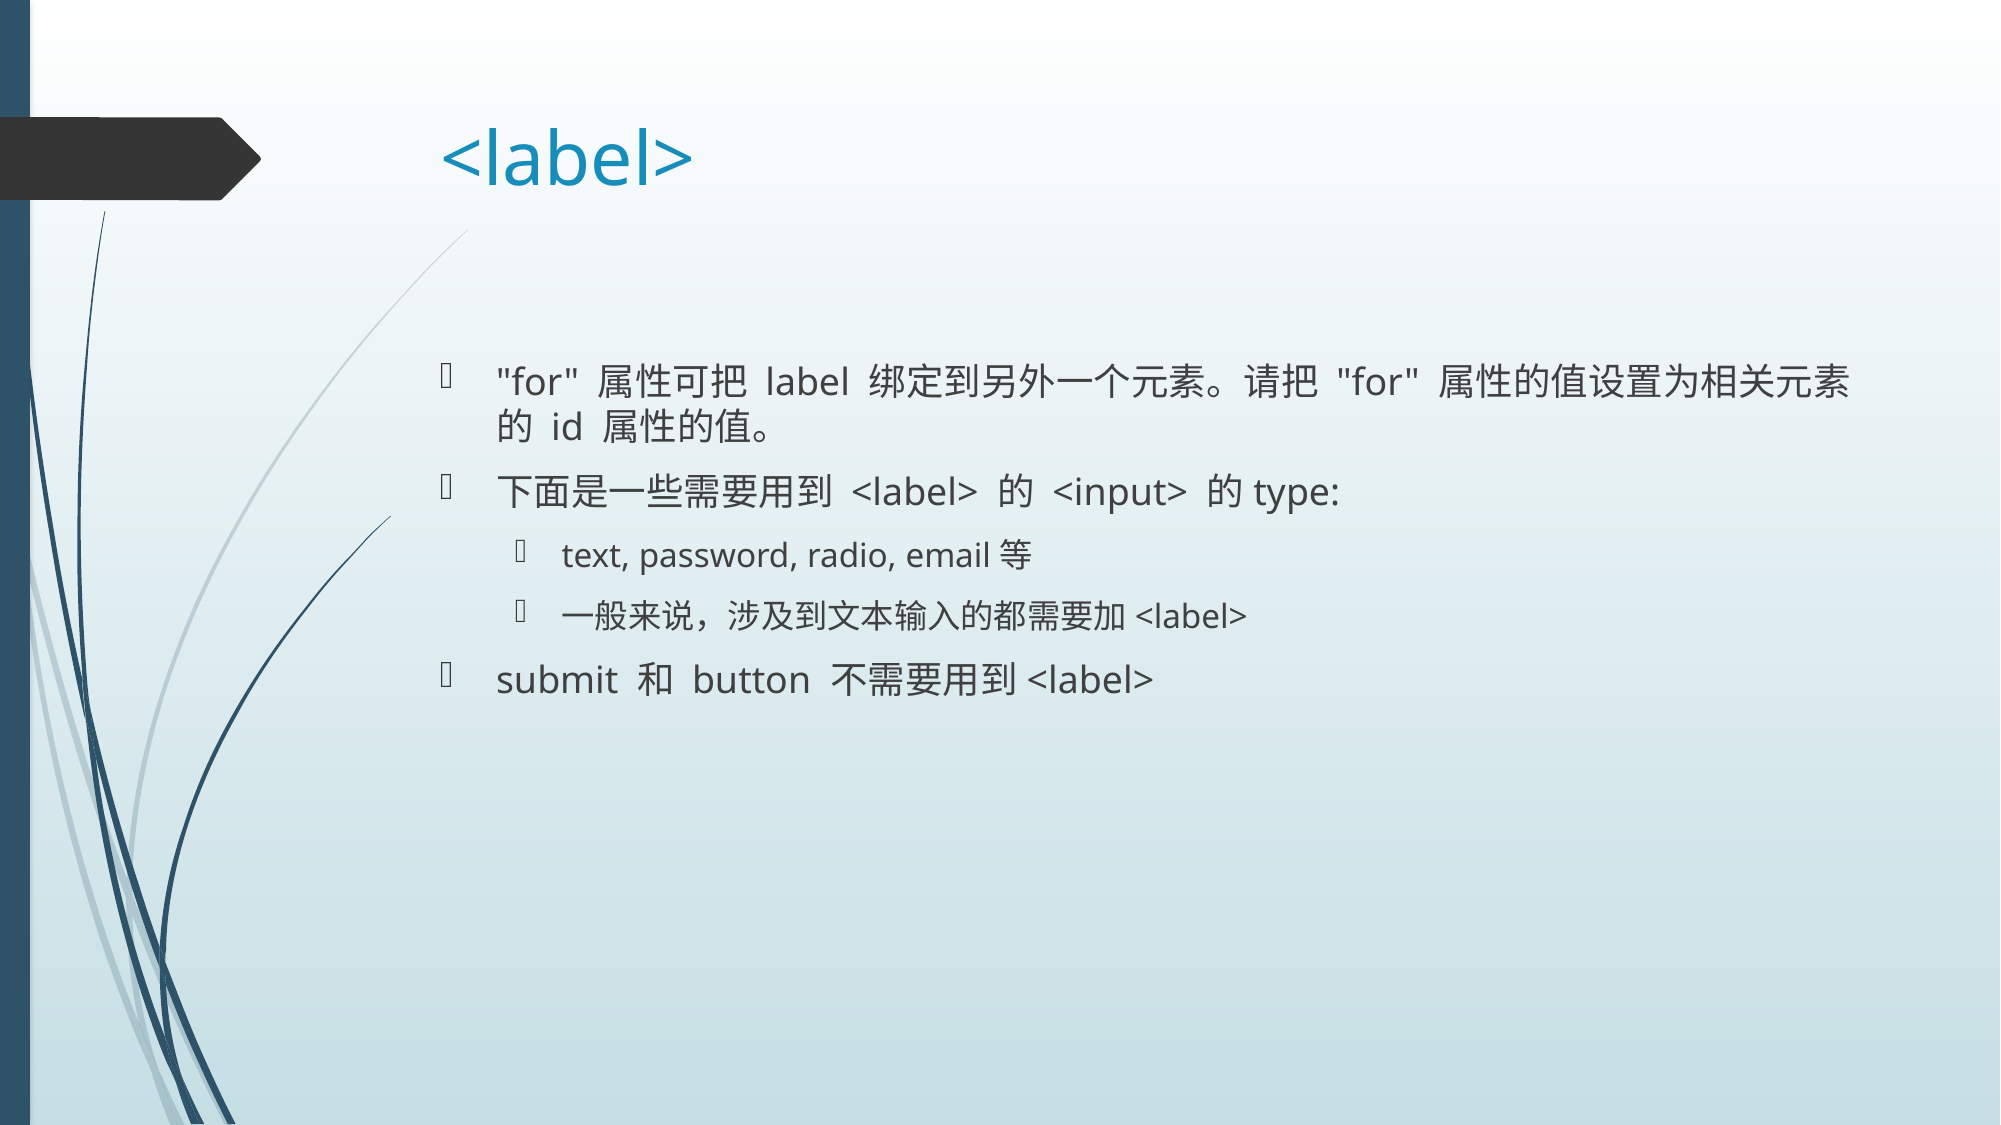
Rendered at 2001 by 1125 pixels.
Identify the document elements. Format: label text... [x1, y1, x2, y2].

list "for" 属性可把 label 绑定到另外一个元素。请把 "for" 属性的值设置为相关元素的 id 属性的值。 下面是一些需要用到 <label> 的 <input> 的type: text, password, radio, email等 一般来说，涉及到文本输入的都需要加<label> submit 和 button 不需要用到<label> [424, 350, 1888, 970]
title <label> [425, 102, 1888, 313]
